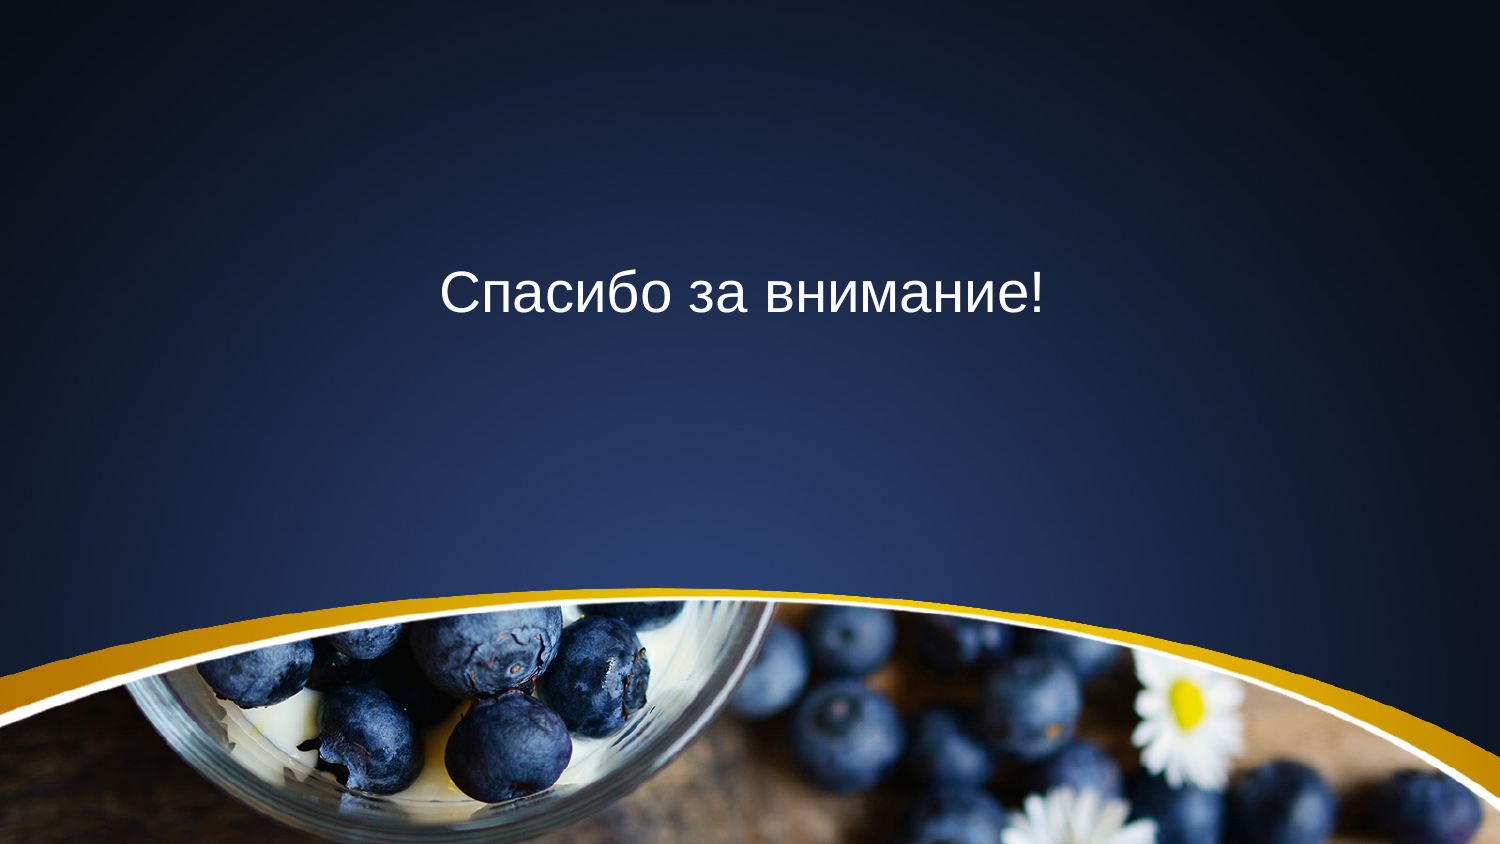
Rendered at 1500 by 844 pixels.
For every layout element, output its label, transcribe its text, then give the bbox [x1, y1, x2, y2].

picture [0, 0, 1500, 844]
text_box Спасибо за внимание! [424, 246, 1076, 332]
